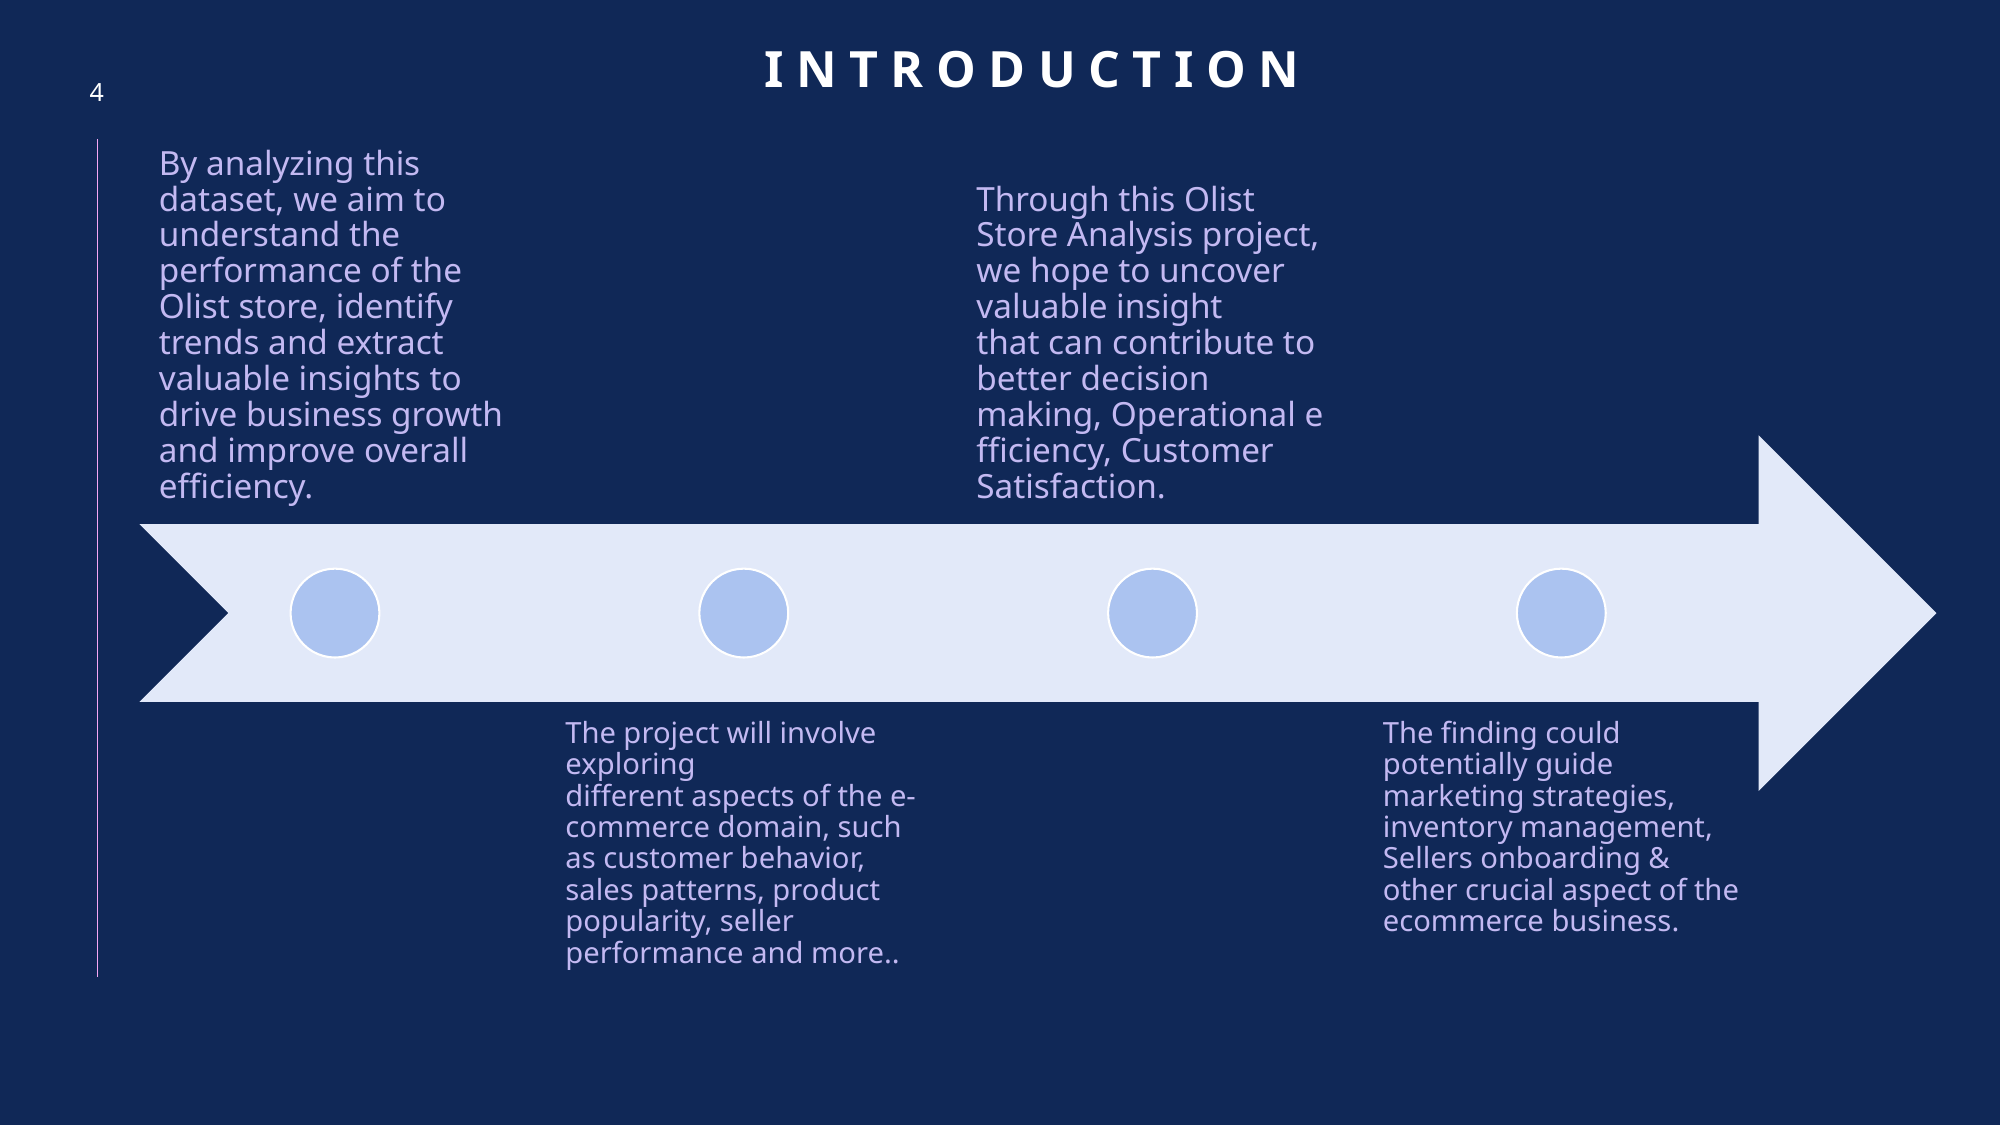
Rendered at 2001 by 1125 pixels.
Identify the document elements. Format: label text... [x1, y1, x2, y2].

slide_number 4 [53, 67, 140, 119]
title INTRODUCTION [139, 33, 1925, 107]
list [139, 168, 1937, 1058]
